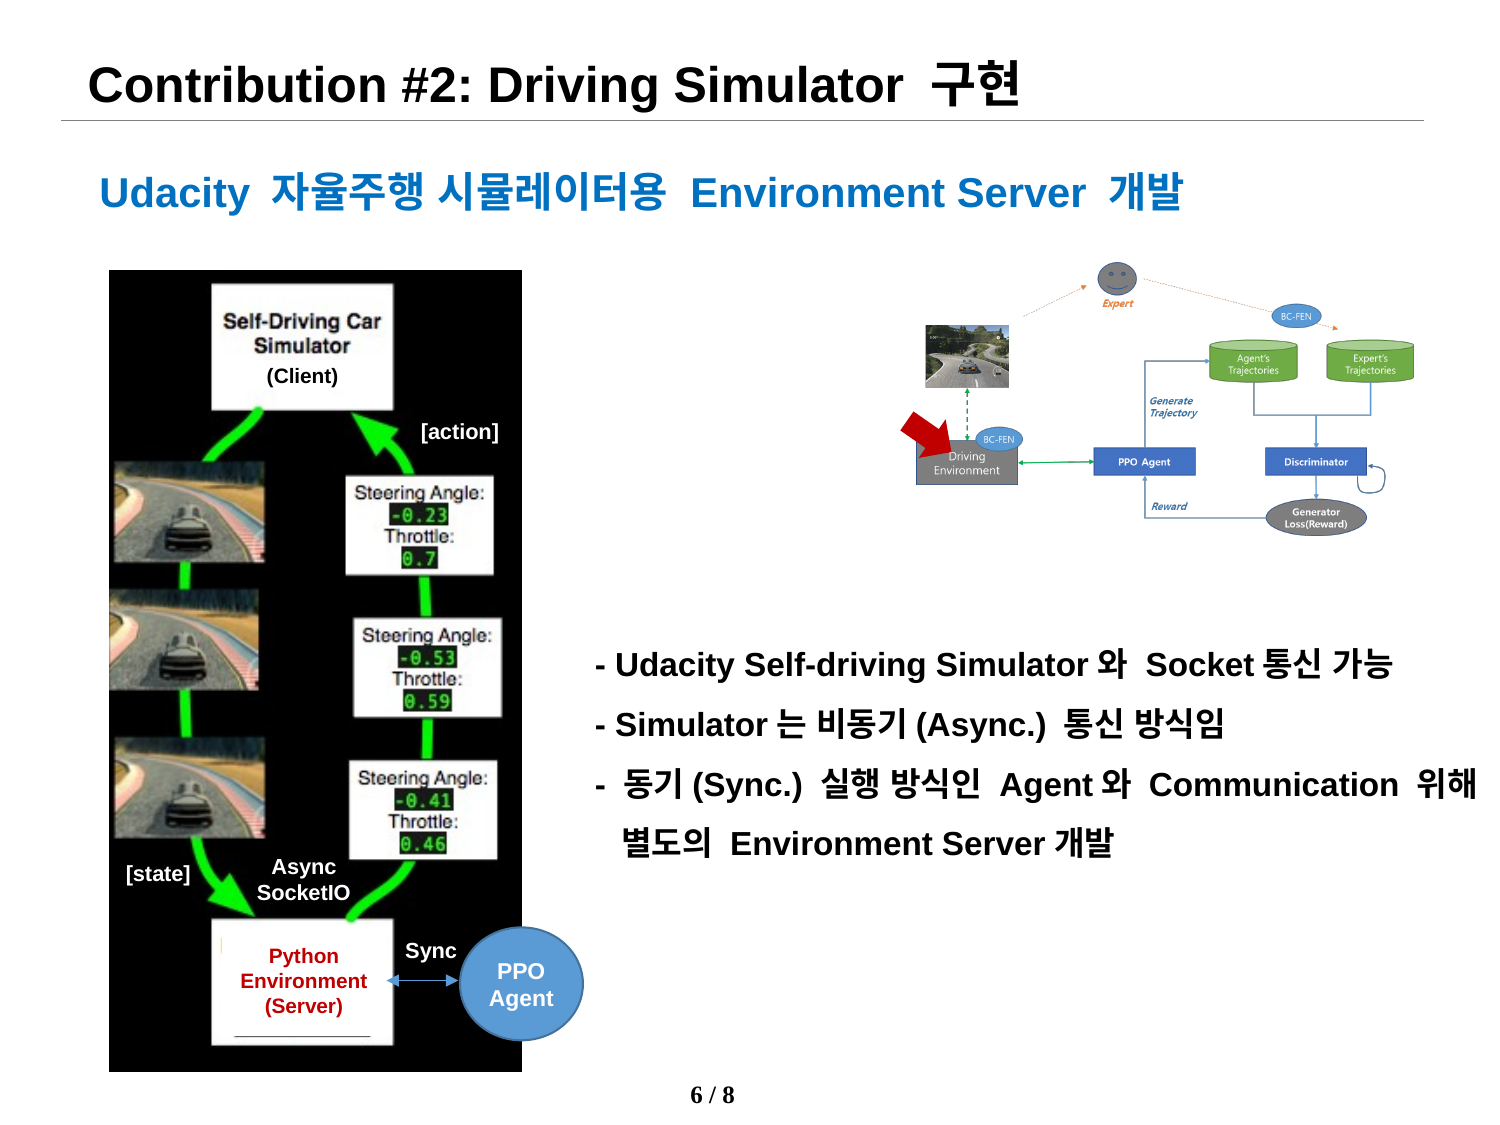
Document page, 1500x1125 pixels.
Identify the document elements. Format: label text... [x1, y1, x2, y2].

text_box Udacity 자율주행 시뮬레이터용 Environment Server 개발 [84, 158, 1201, 224]
text_box - Udacity Self-driving Simulator와 Socket통신 가능 - Simulator는 비동기(Async.) 통신 방식임 - 동기(Sync.) 실행 방식인 Agent와 Communication 위해 별도의 Environment Server개발 [580, 615, 1493, 870]
slide_number 6 / 8 [543, 1063, 882, 1124]
picture [109, 270, 522, 1072]
text_box Contribution #2: Driving Simulator 구현 [72, 44, 1038, 120]
text_box PPO Agent [522, 926, 584, 1042]
picture [916, 262, 1414, 536]
text_box [900, 411, 916, 442]
